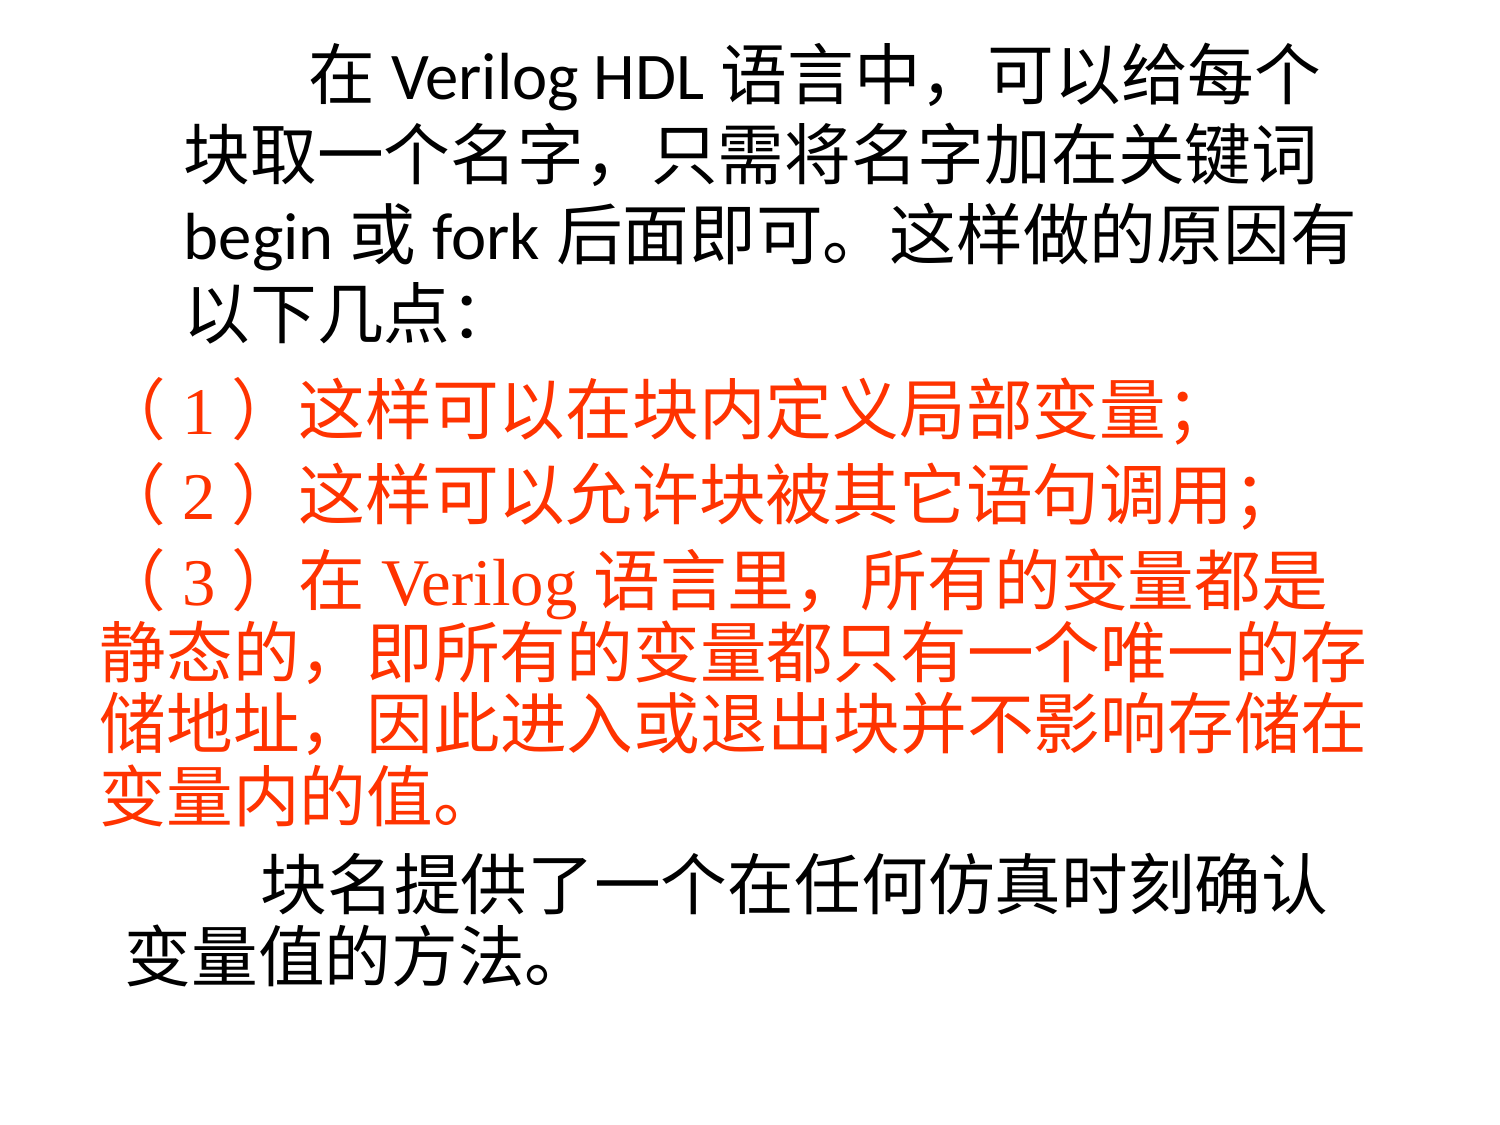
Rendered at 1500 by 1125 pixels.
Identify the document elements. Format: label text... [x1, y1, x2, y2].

text_box 块名提供了一个在任何仿真时刻确认变量值的方法。 [109, 844, 1363, 1004]
text_box （1）这样可以在块内定义局部变量； （2）这样可以允许块被其它语句调用； （3）在Verilog语言里，所有的变量都是静态的，即所有的变量都只有一个唯一的存储地址，因此进入或退出块并不影响存储在变量内的值。 [84, 369, 1388, 843]
list 在Verilog HDL语言中，可以给每个块取一个名字，只需将名字加在关键词begin或fork后面即可。这样做的原因有以下几点： [112, 24, 1388, 363]
